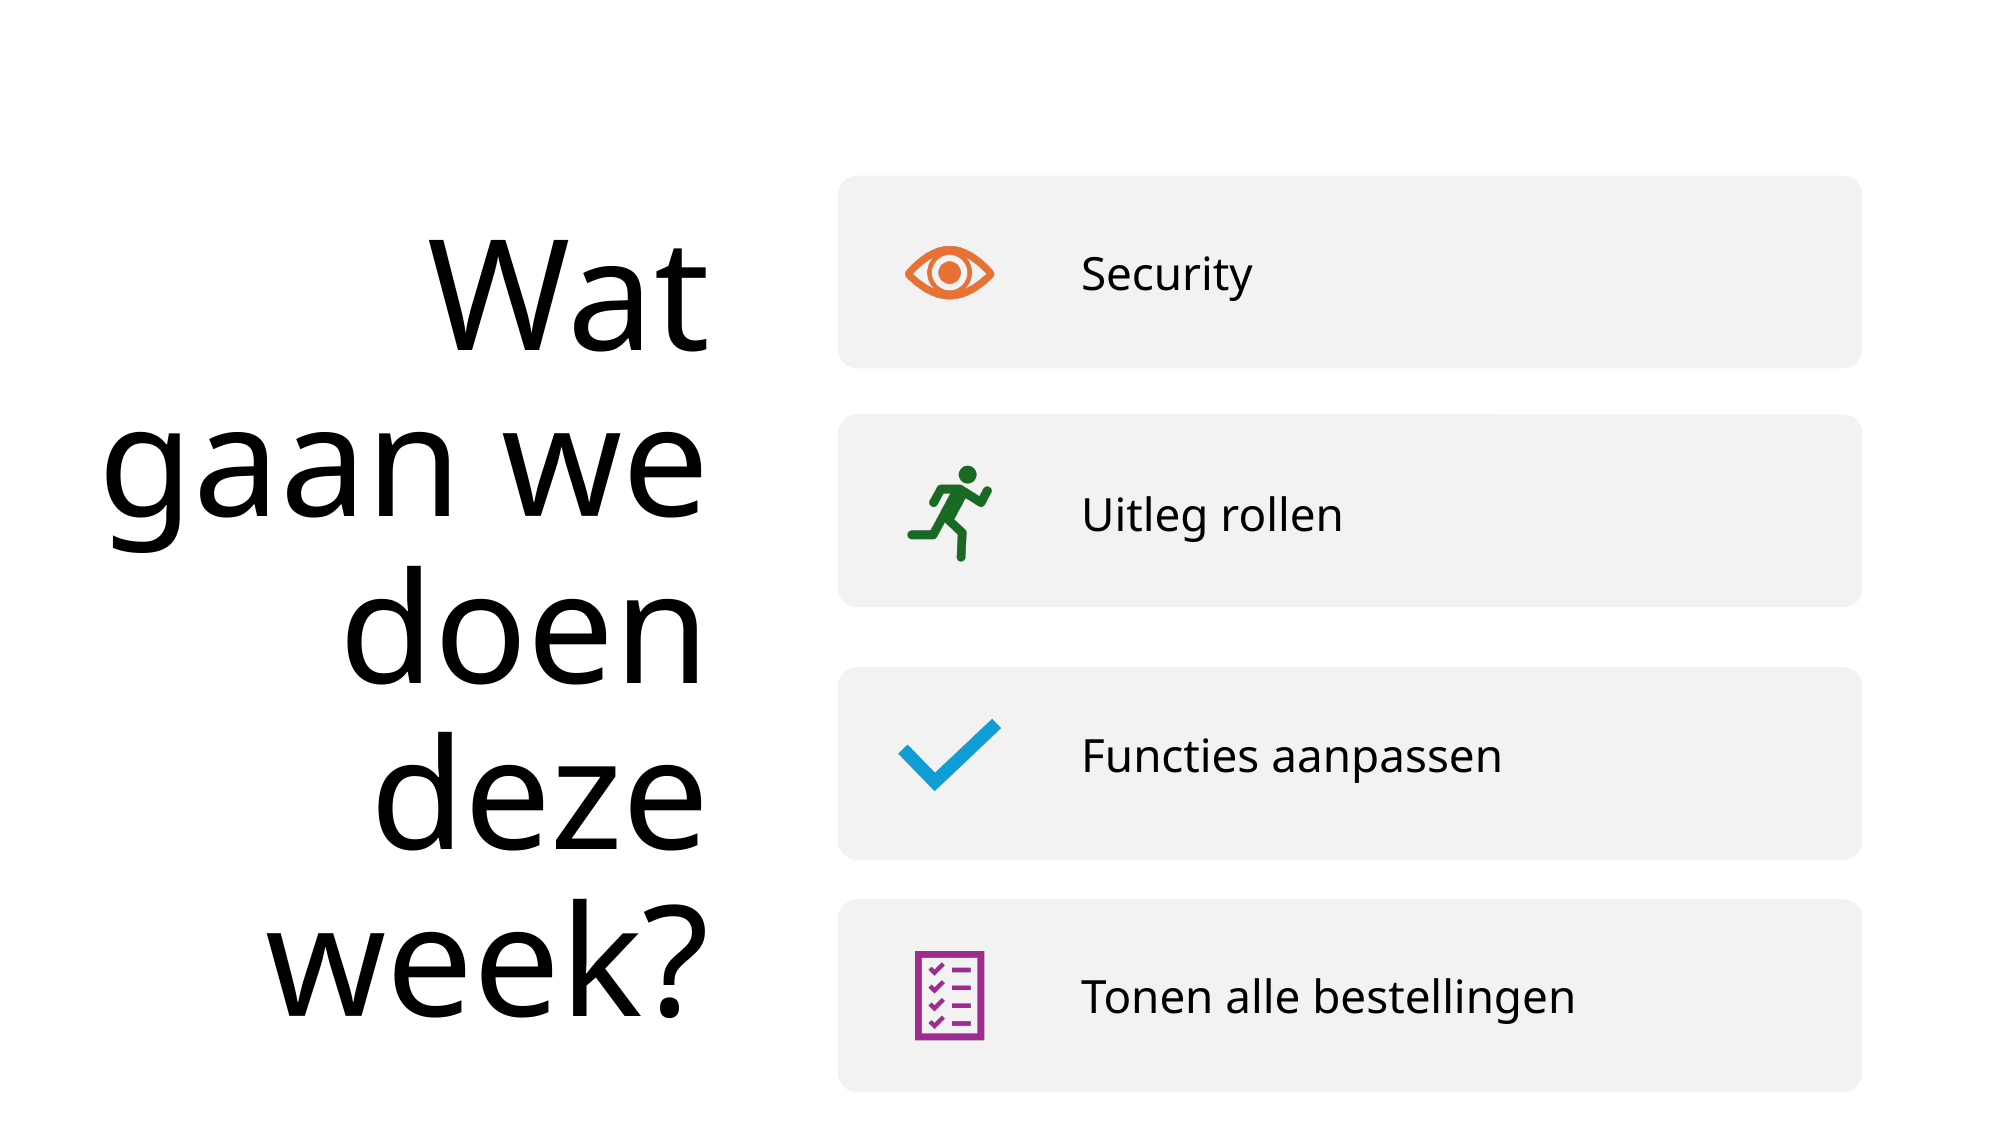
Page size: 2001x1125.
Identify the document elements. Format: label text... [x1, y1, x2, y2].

title Wat gaan we doen deze week? [78, 175, 725, 1092]
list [837, 175, 1863, 1093]
